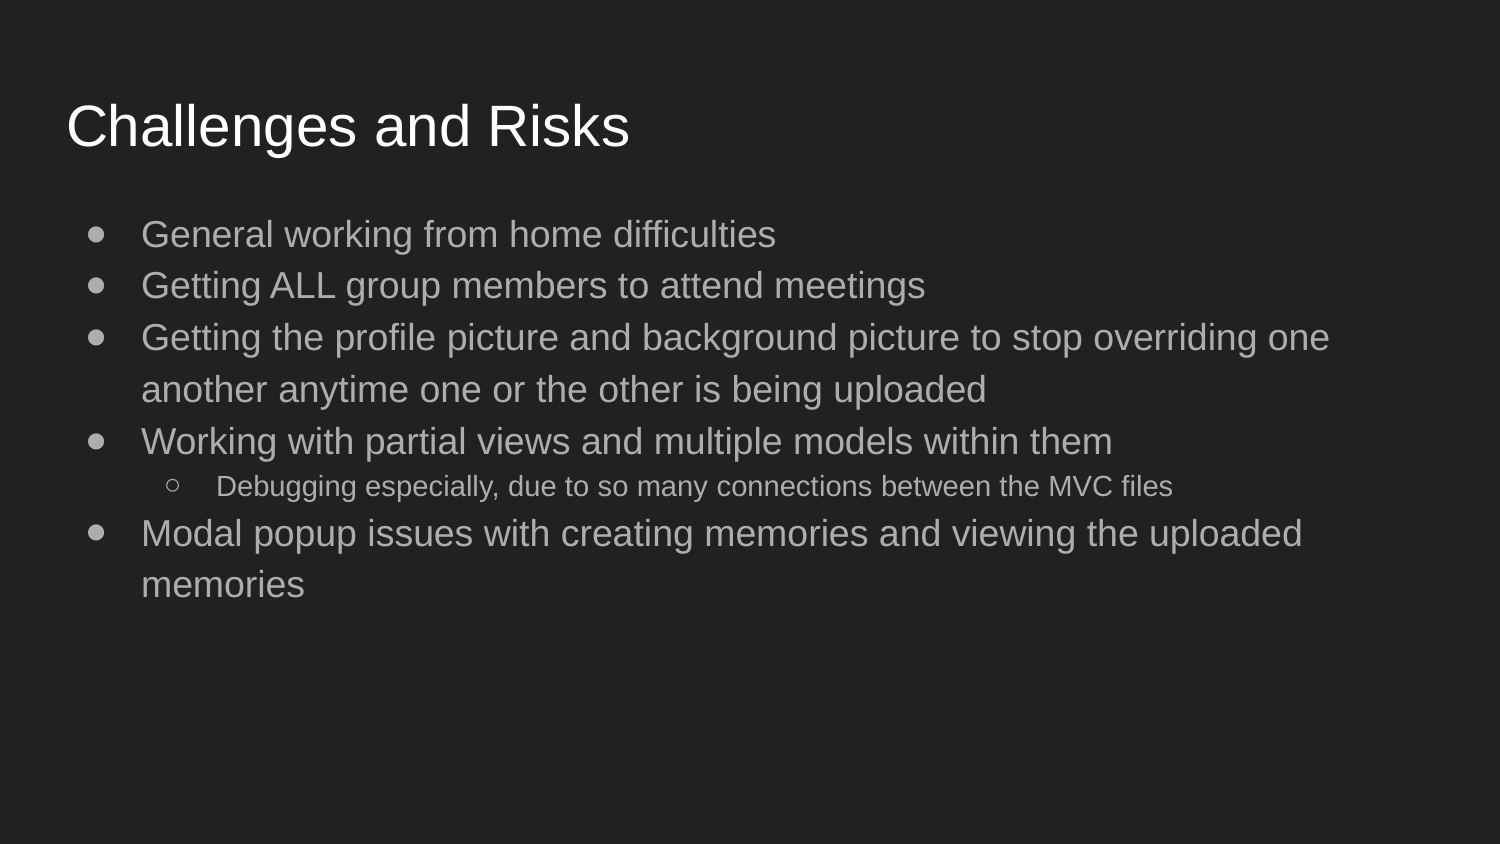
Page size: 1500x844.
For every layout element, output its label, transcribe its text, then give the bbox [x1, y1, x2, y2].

list General working from home difficulties Getting ALL group members to attend meetings Getting the profile picture and background picture to stop overriding one another anytime one or the other is being uploaded Working with partial views and multiple models within them Debugging especially, due to so many connections between the MVC files Modal popup issues with creating memories and viewing the uploaded memories [51, 187, 1449, 749]
title Challenges and Risks [51, 72, 1449, 167]
